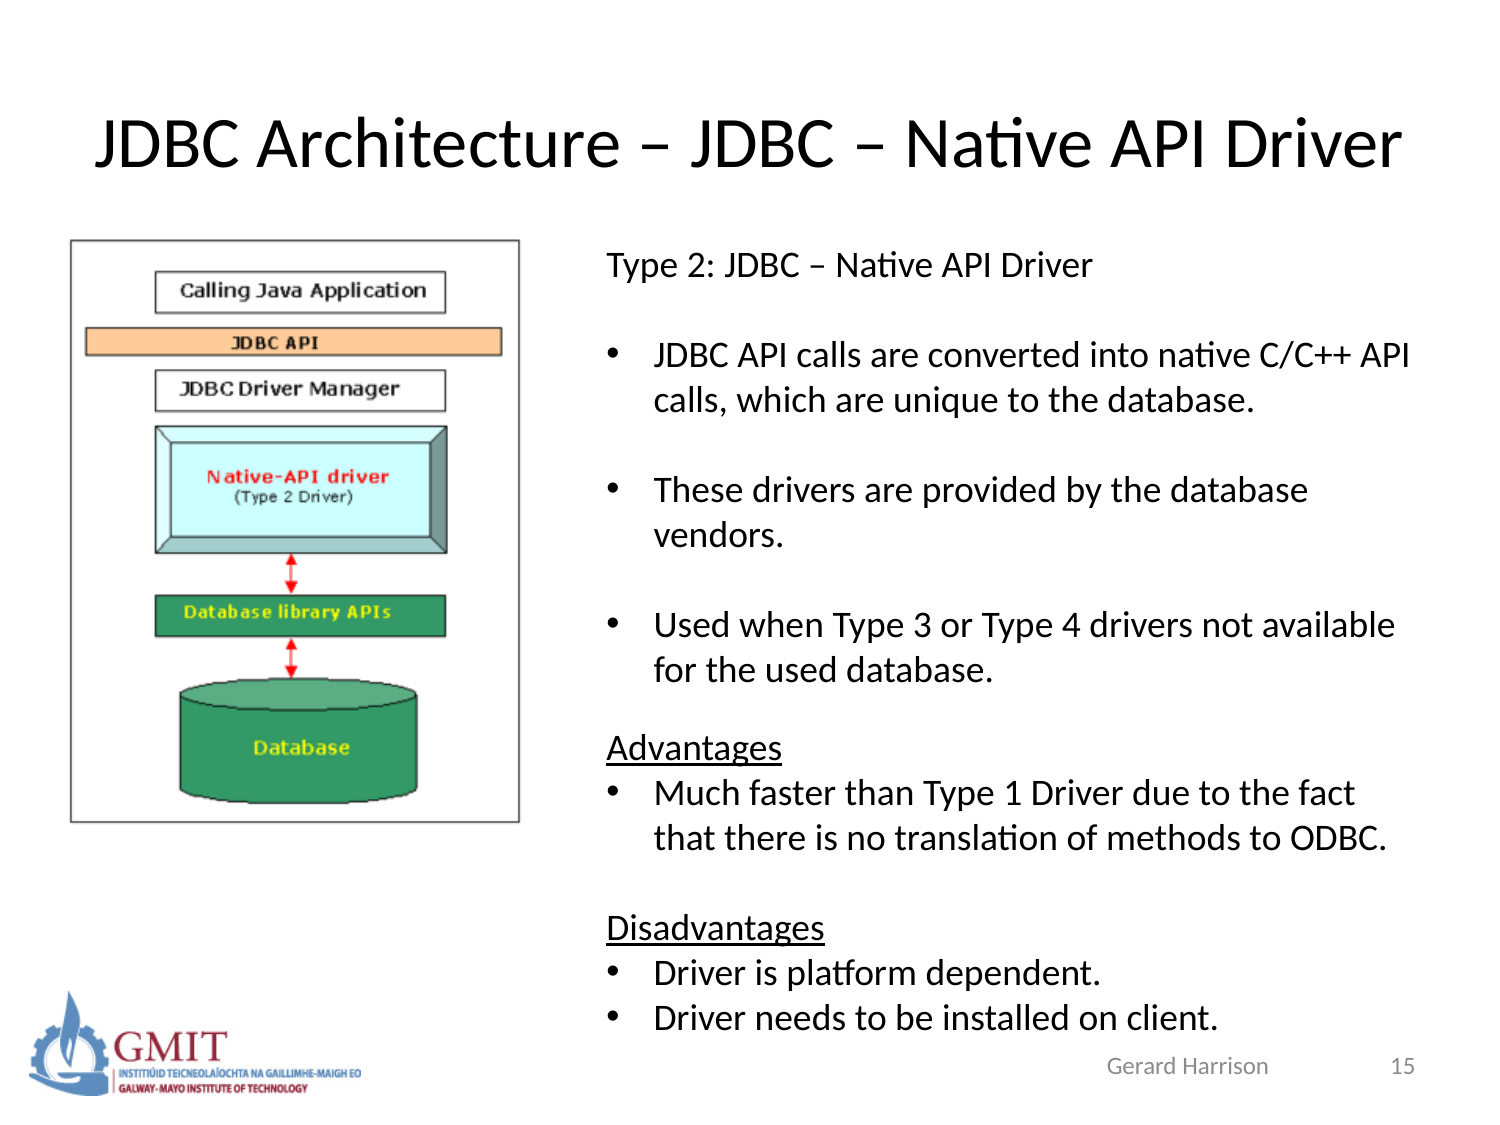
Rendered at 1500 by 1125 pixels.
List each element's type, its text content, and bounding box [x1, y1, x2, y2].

text_box Type 2: JDBC – Native API Driver JDBC API calls are converted into native C/C++ API calls, which are unique to the database. These drivers are provided by the database vendors. Used when Type 3 or Type 4 drivers not available for the used database. [533, 232, 1435, 698]
text_box Advantages Much faster than Type 1 Driver due to the fact that there is no translation of methods to ODBC. Disadvantages Driver is platform dependent. Driver needs to be installed on client. [516, 715, 1435, 1125]
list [61, 232, 531, 835]
title JDBC Architecture – JDBC – Native API Driver [75, 45, 1425, 232]
picture [29, 991, 361, 1096]
